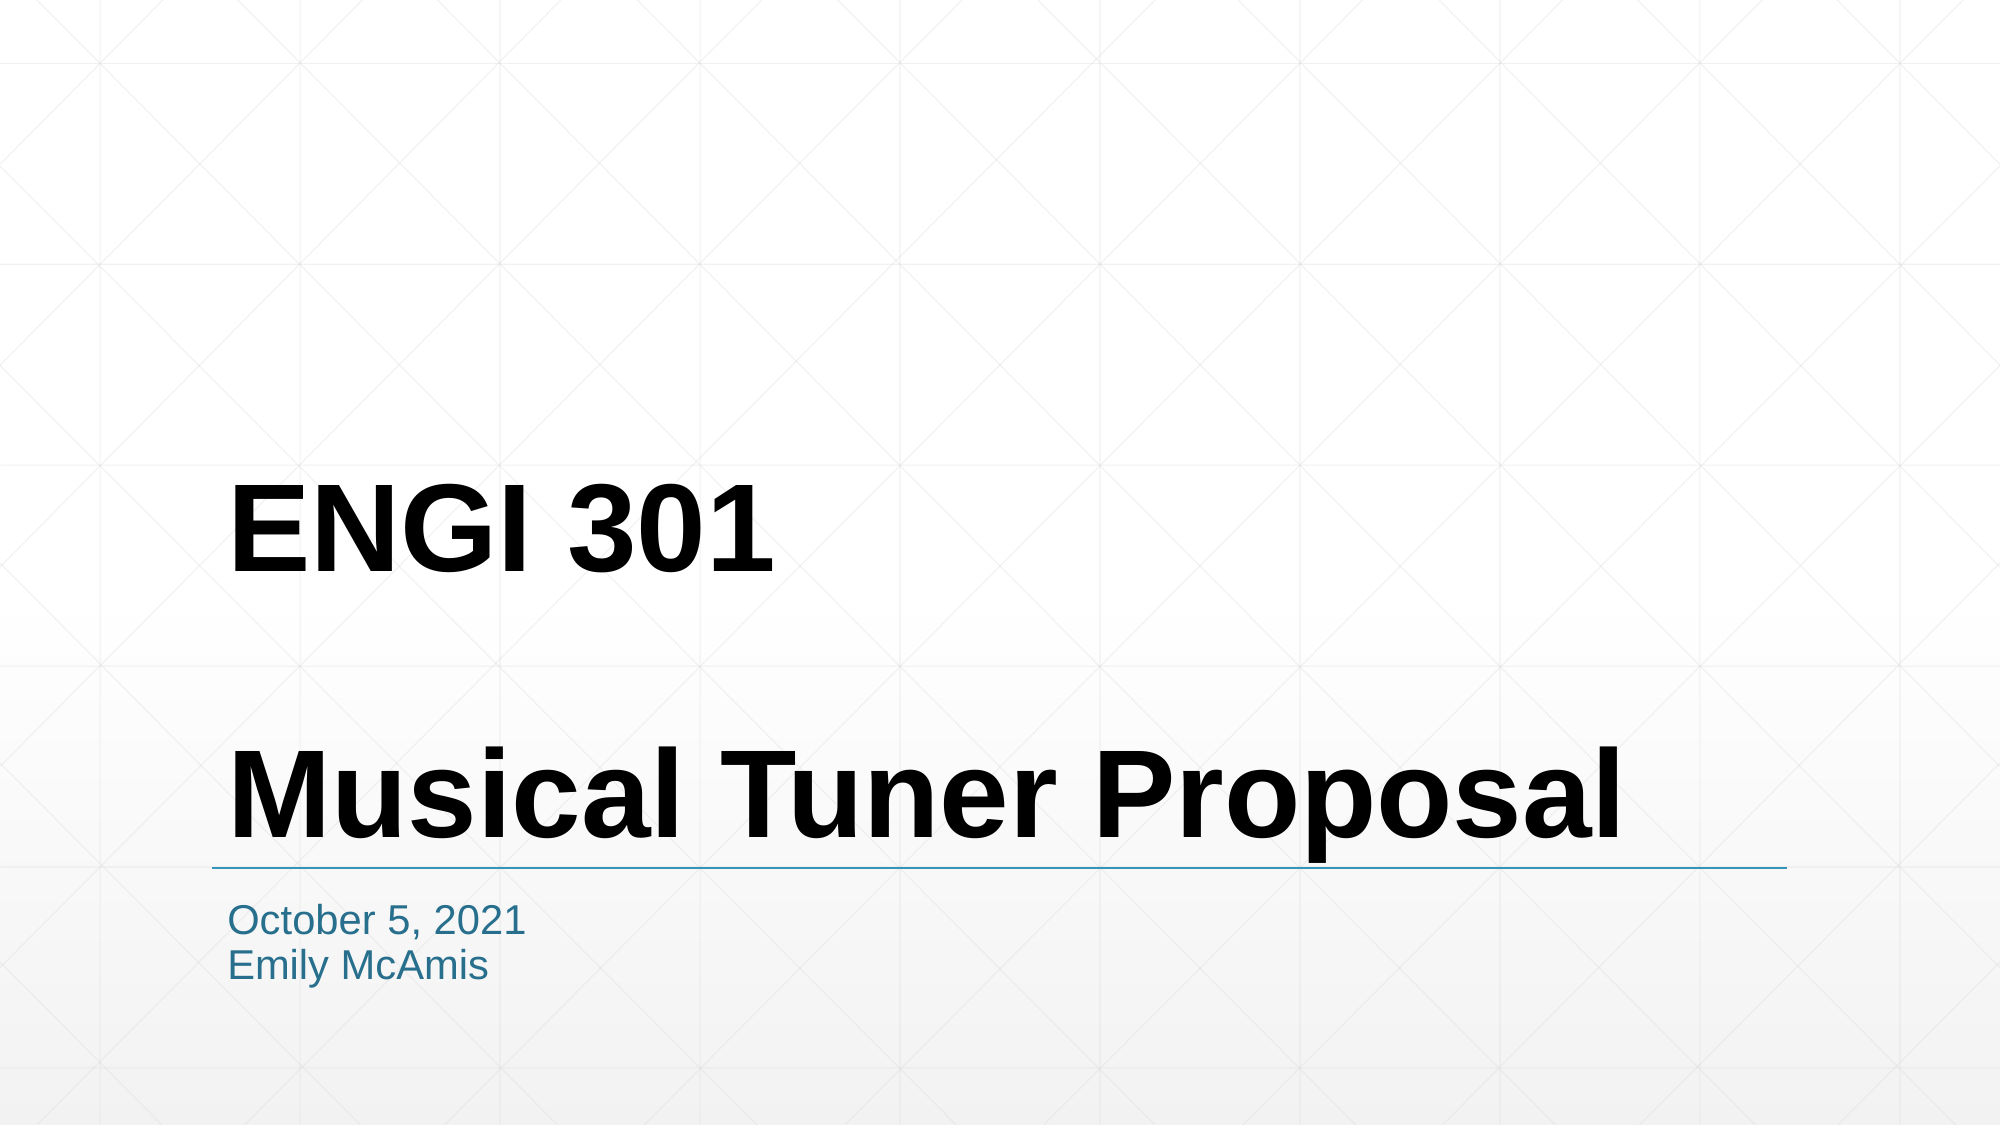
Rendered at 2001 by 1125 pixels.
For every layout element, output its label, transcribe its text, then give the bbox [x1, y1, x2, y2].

title ENGI 301 Musical Tuner Proposal [212, 313, 1838, 869]
subtitle October 5, 2021 Emily McAmis [212, 891, 1788, 1075]
